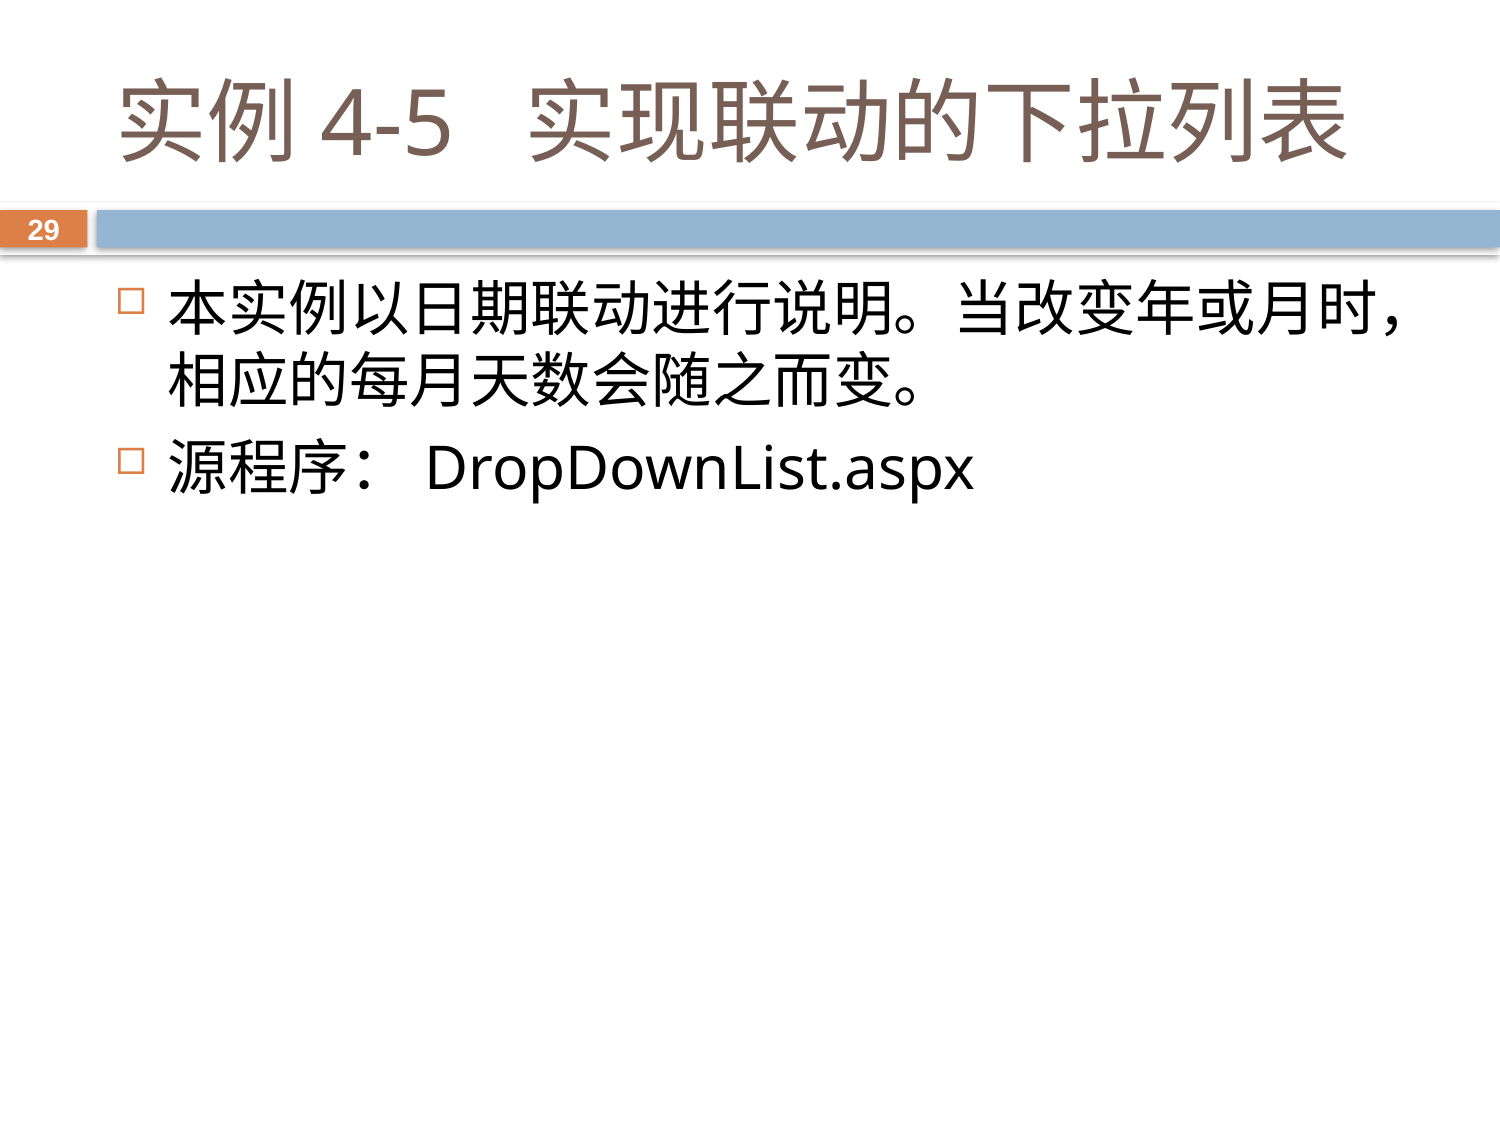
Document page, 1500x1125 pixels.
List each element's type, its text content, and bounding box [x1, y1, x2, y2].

slide_number 29 [0, 208, 88, 249]
title 实例4-5 实现联动的下拉列表 [100, 37, 1438, 200]
list 本实例以日期联动进行说明。当改变年或月时，相应的每月天数会随之而变。 源程序：DropDownList.aspx [100, 262, 1438, 1000]
